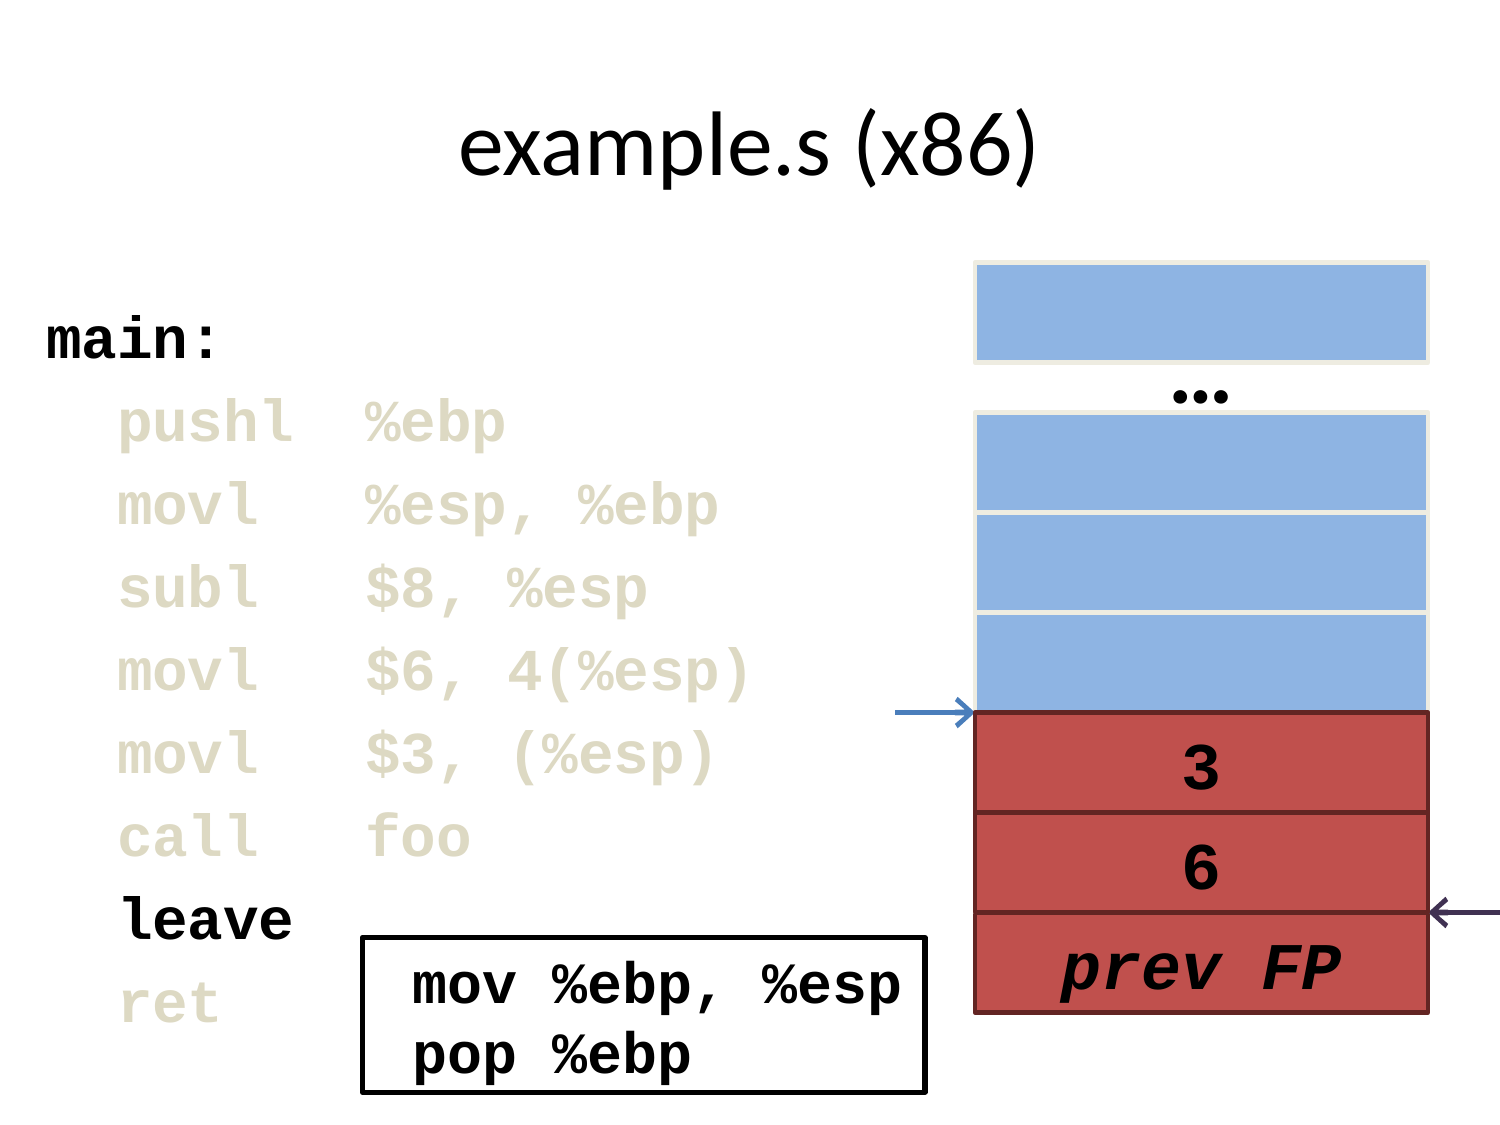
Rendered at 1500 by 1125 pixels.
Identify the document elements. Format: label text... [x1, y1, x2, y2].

text_box [973, 260, 1430, 365]
text_box [1363, 515, 1430, 614]
title example.s (x86) [75, 45, 1425, 233]
text_box 6 [973, 815, 1430, 914]
text_box prev FP [973, 914, 1430, 1015]
text_box mov %ebp, %esp pop %ebp [362, 937, 925, 1093]
text_box … [1154, 304, 1250, 430]
text_box [1363, 410, 1430, 515]
text_box [1363, 614, 1430, 710]
list main: pushl %ebp movl %esp, %ebp subl $8, %esp movl $6, 4(%esp) movl $3, (%esp) call foo leave ret [12, 291, 1363, 1050]
text_box 3 [973, 710, 1430, 815]
